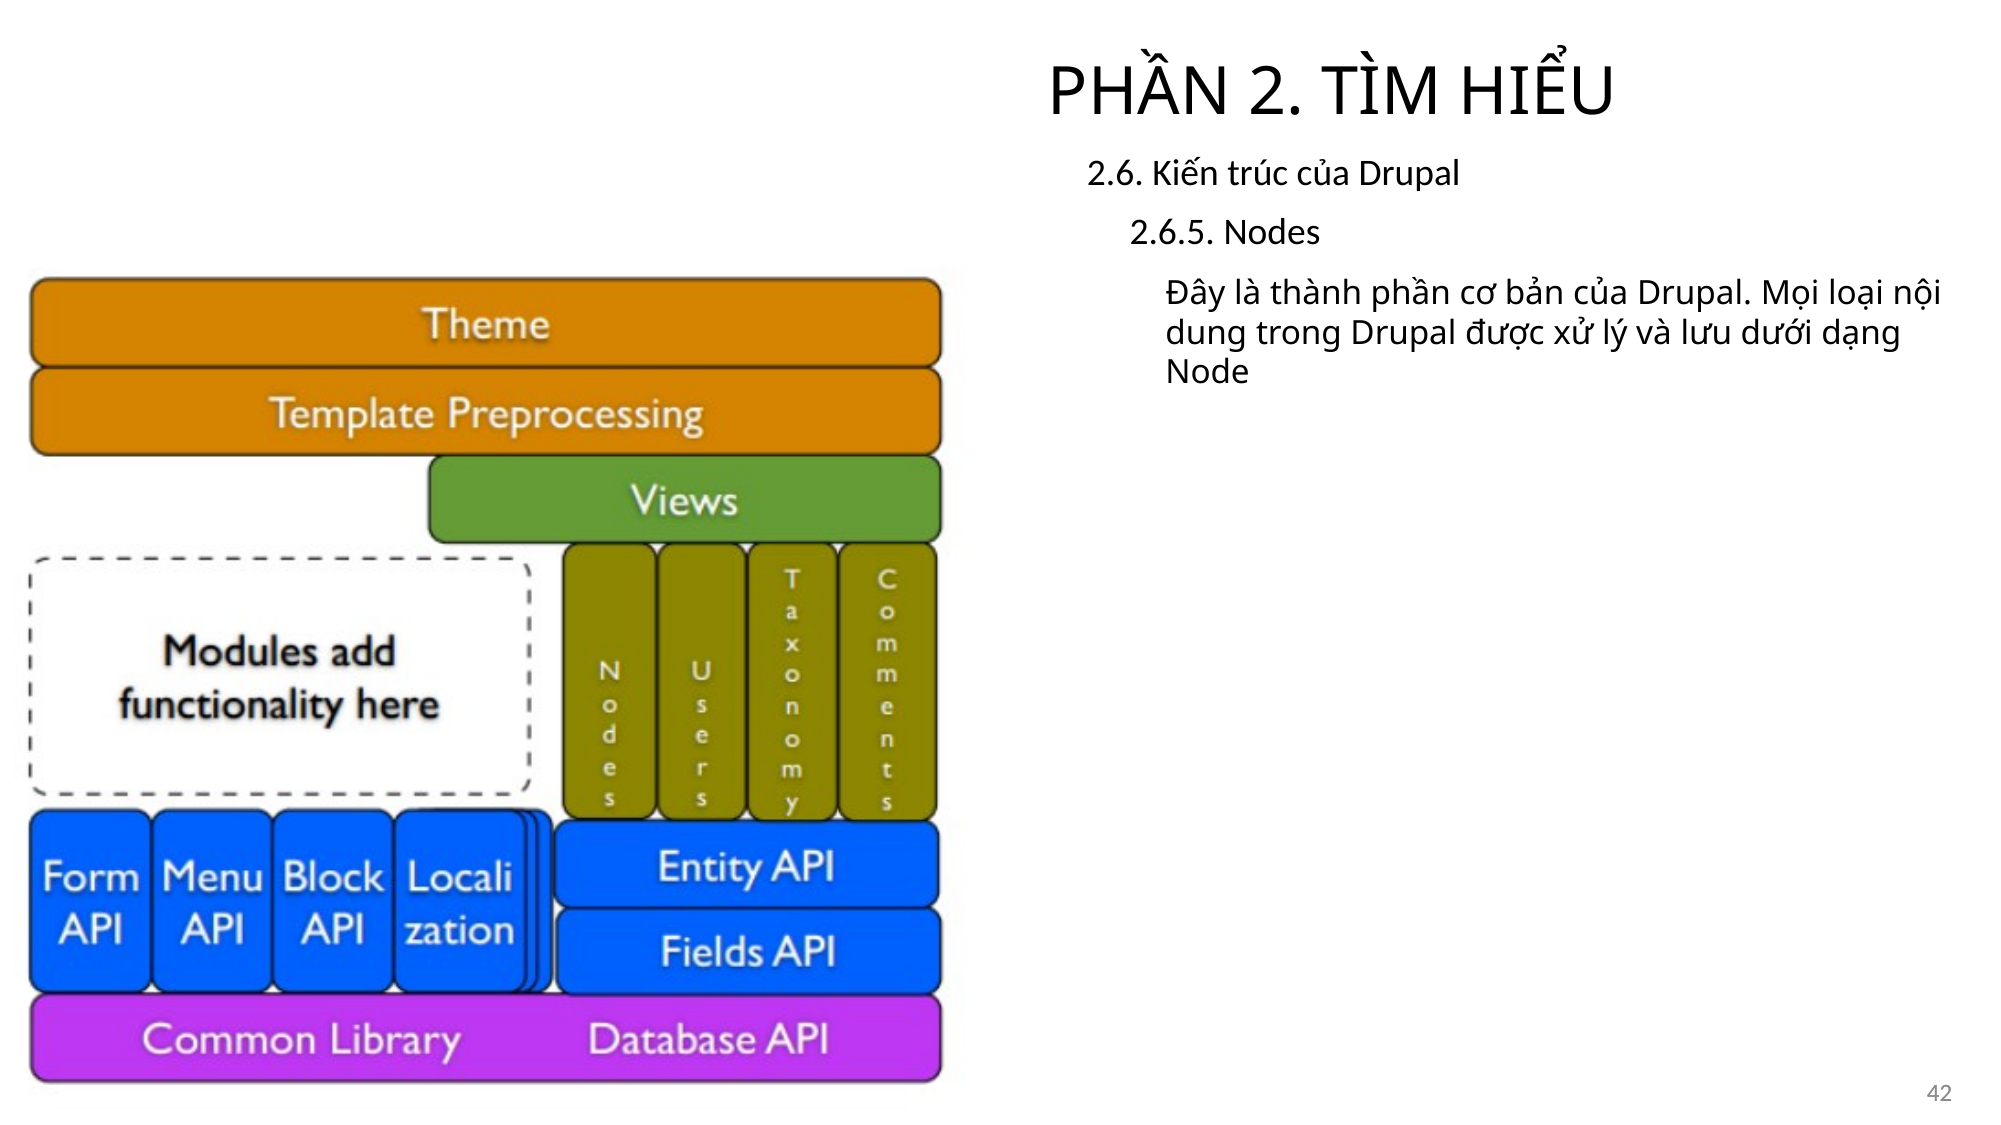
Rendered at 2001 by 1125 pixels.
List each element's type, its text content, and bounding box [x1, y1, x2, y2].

text_box 2.6.5. Nodes [1114, 199, 1958, 260]
title Phần 2. Tìm hiểu [1032, 0, 2000, 145]
slide_number 42 [1894, 1061, 1968, 1121]
text_box 2.6. Kiến trúc của Drupal [1072, 140, 1915, 200]
picture [0, 0, 1000, 1125]
text_box Đây là thành phần cơ bản của Drupal. Mọi loại nội dung trong Drupal được xử lý và lưu dưới dạng Node [1150, 263, 1978, 398]
